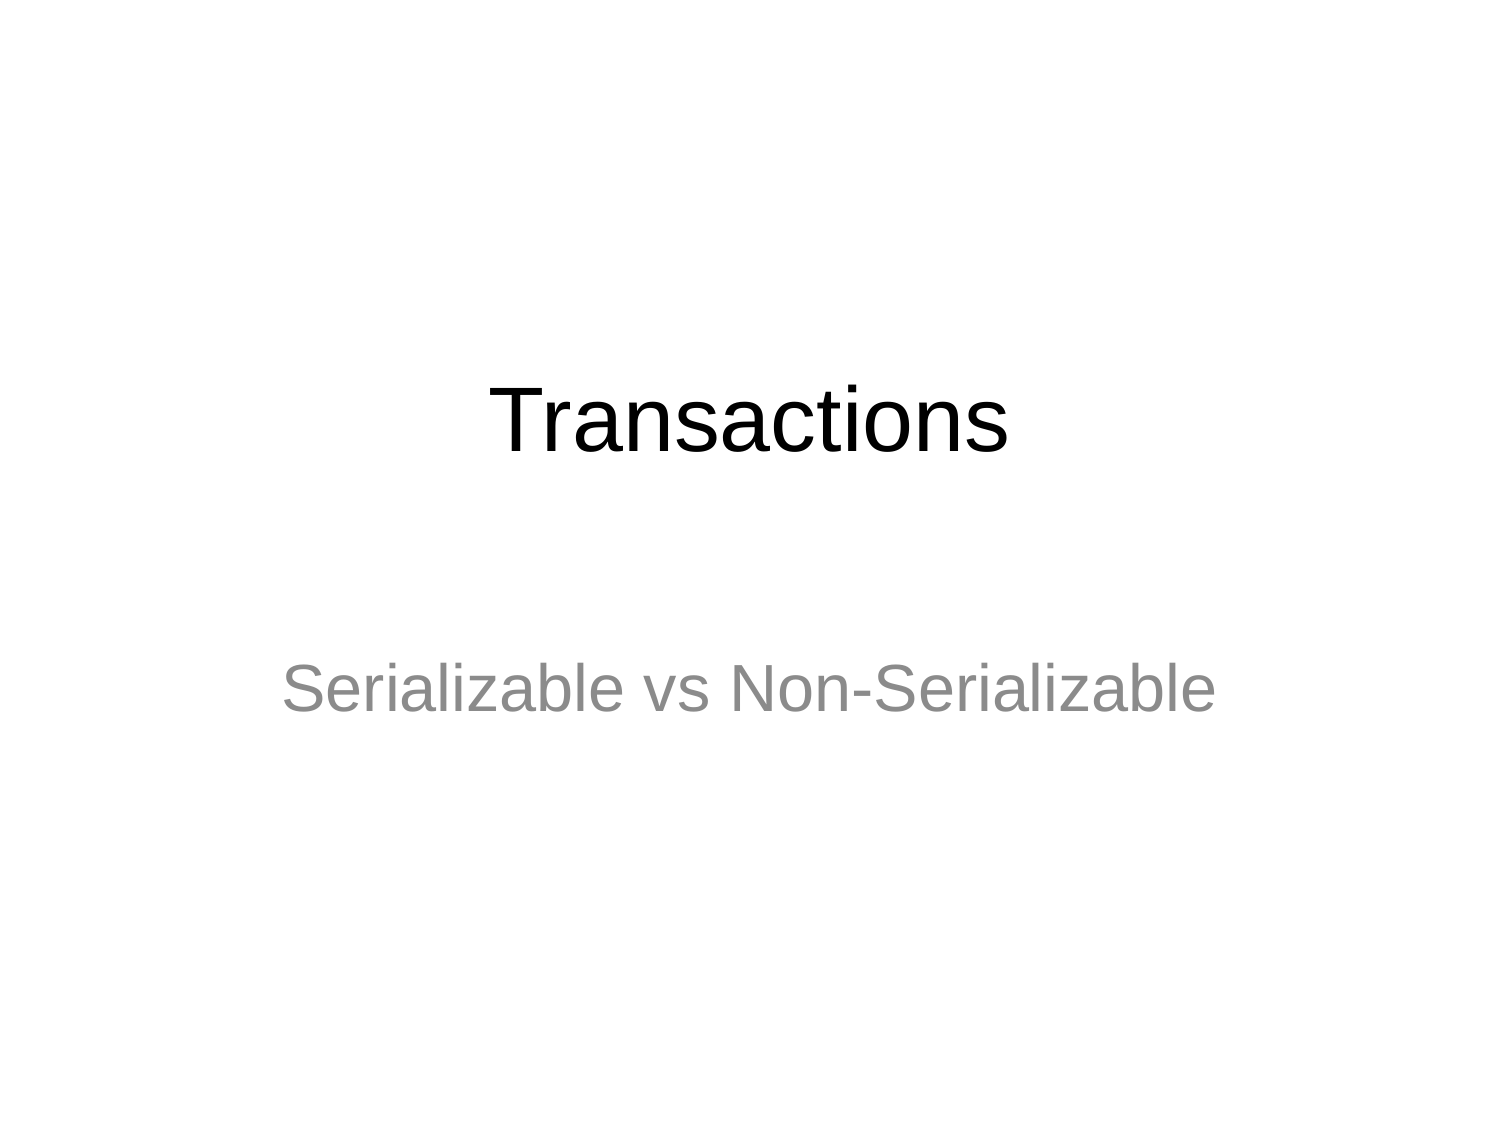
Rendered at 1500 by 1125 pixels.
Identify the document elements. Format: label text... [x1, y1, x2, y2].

title Transactions [112, 349, 1388, 591]
subtitle Serializable vs Non-Serializable [225, 637, 1275, 925]
